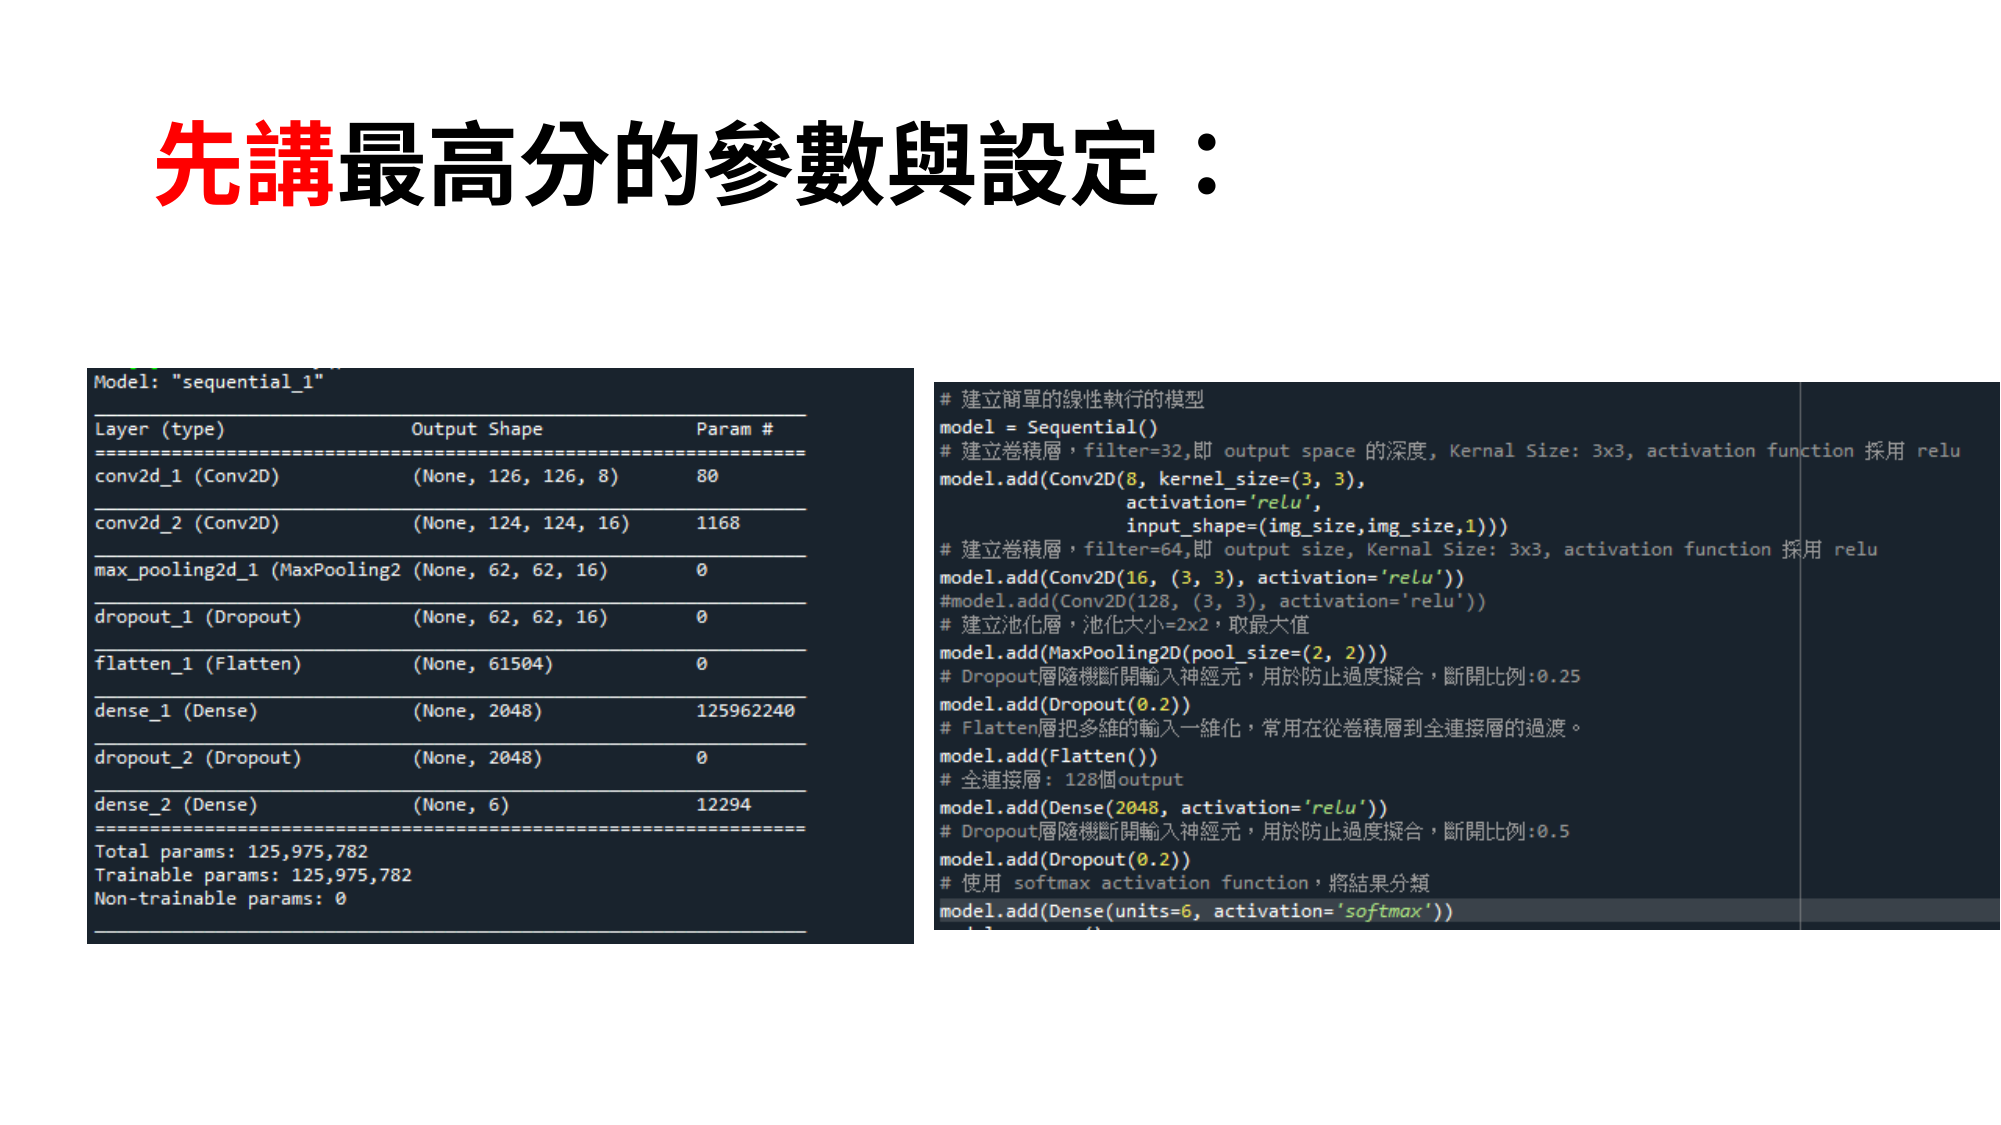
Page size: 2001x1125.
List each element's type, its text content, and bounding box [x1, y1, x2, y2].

picture [934, 382, 2000, 930]
picture [87, 368, 914, 944]
title 先講最高分的參數與設定： [137, 59, 1863, 278]
